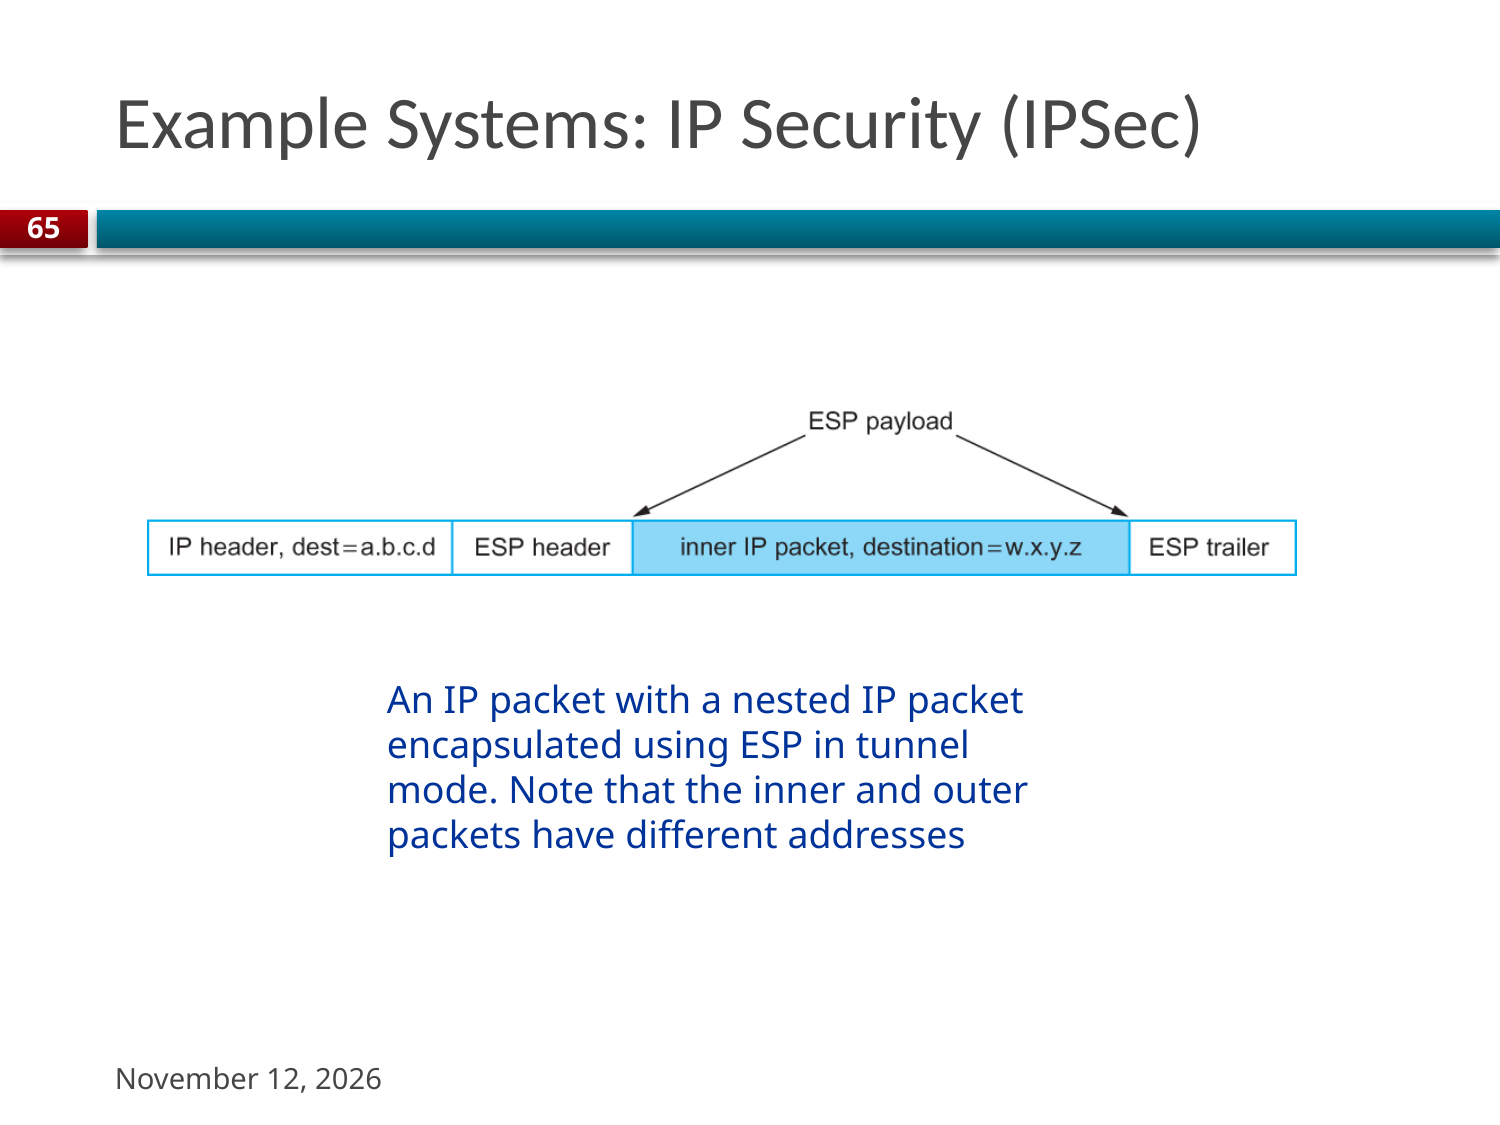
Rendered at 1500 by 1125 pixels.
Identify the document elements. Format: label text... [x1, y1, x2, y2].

picture [1131, 522, 1294, 573]
slide_number 65 [0, 208, 88, 249]
picture [147, 408, 1297, 519]
text_box An IP packet with a nested IP packet encapsulated using ESP in tunnel mode. Note that the inner and outer packets have different addresses [372, 668, 1122, 864]
picture [150, 522, 631, 573]
title Example Systems: IP Security (IPSec) [100, 37, 1438, 200]
picture [634, 522, 1128, 573]
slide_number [99, 1050, 538, 1110]
